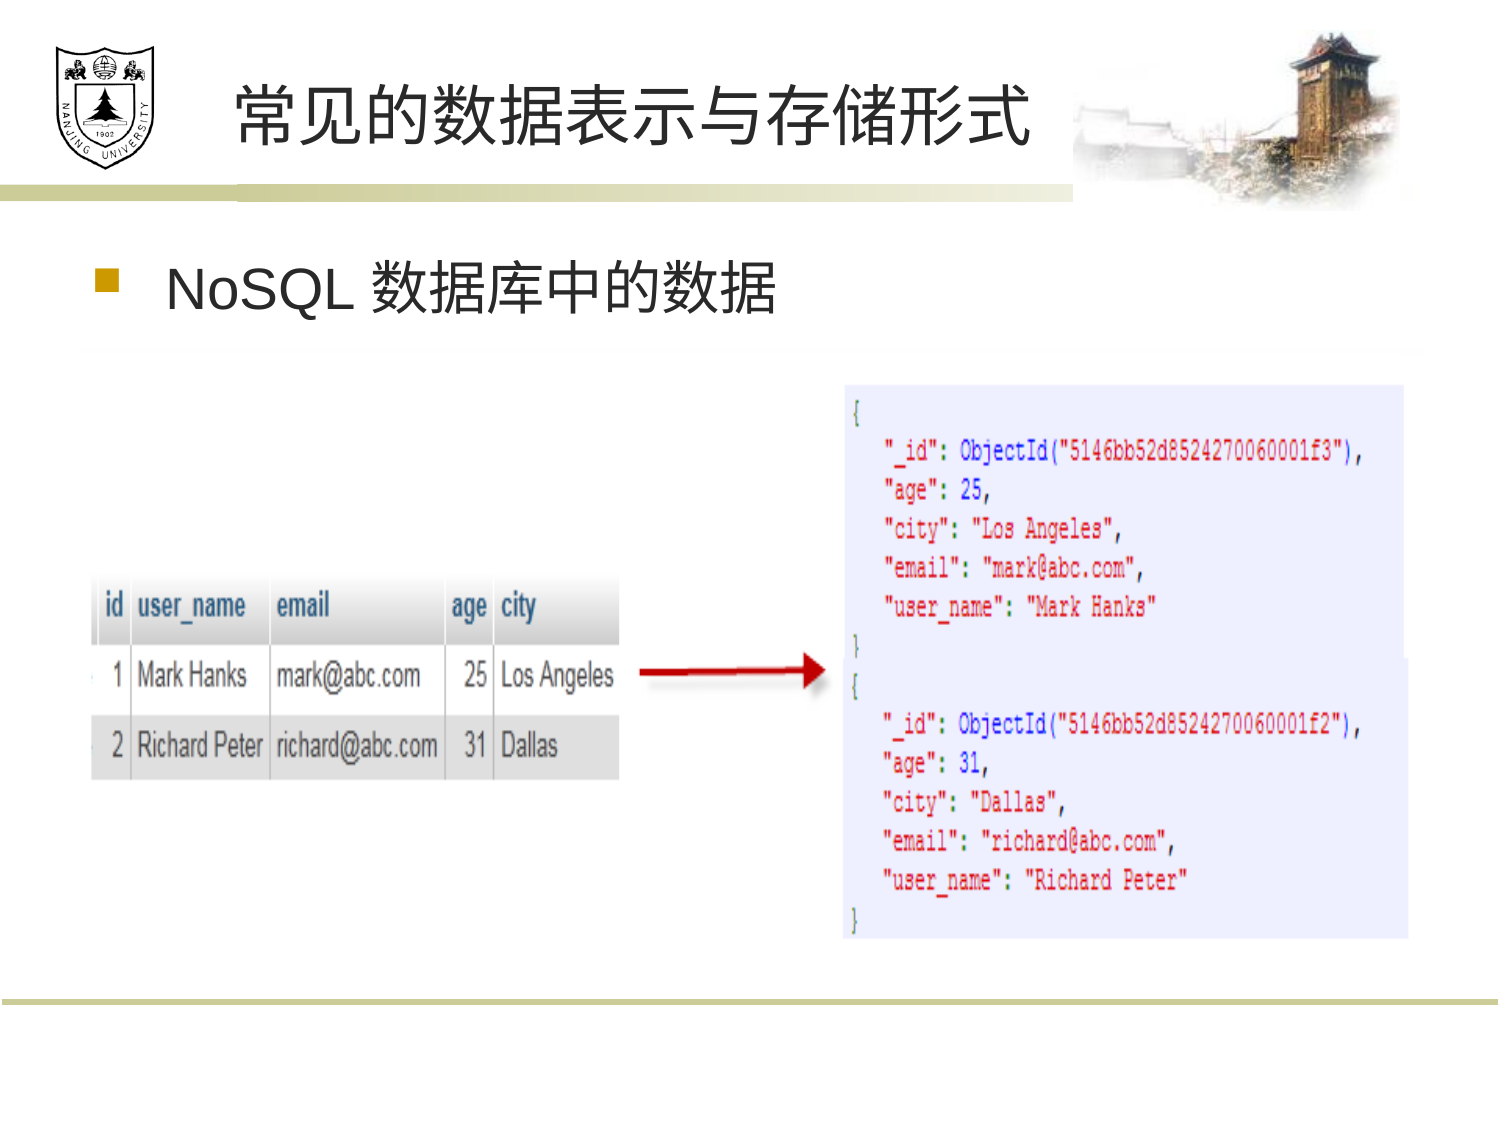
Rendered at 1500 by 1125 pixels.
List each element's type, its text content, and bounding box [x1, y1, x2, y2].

list NoSQL数据库中的数据 [76, 243, 1413, 354]
title 常见的数据表示与存储形式 [171, 66, 1093, 161]
picture [50, 42, 160, 173]
picture [1073, 30, 1400, 211]
picture [2, 349, 1498, 1083]
